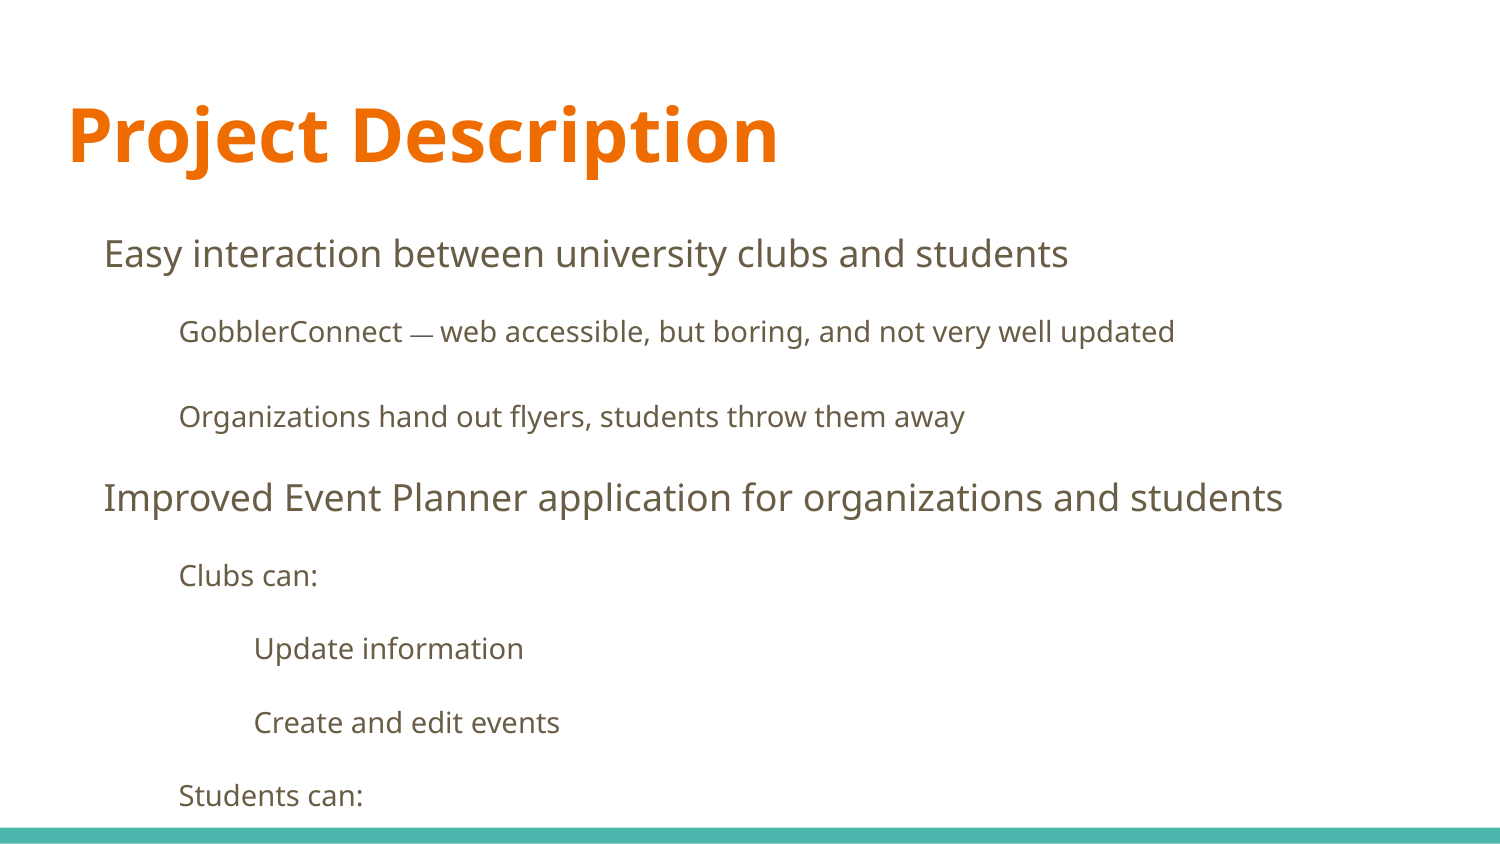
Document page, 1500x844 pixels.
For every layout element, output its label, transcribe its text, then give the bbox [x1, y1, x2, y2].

list Easy interaction between university clubs and students GobblerConnect — web accessible, but boring, and not very well updated Organizations hand out flyers, students throw them away Improved Event Planner application for organizations and students Clubs can: Update information Create and edit events Students can: View the organization/event details Follow events or certain clubs Receive notifications on any update Implemented only back end portion with a very simple GUI Interface [51, 207, 1449, 750]
title Project Description [51, 72, 1449, 189]
